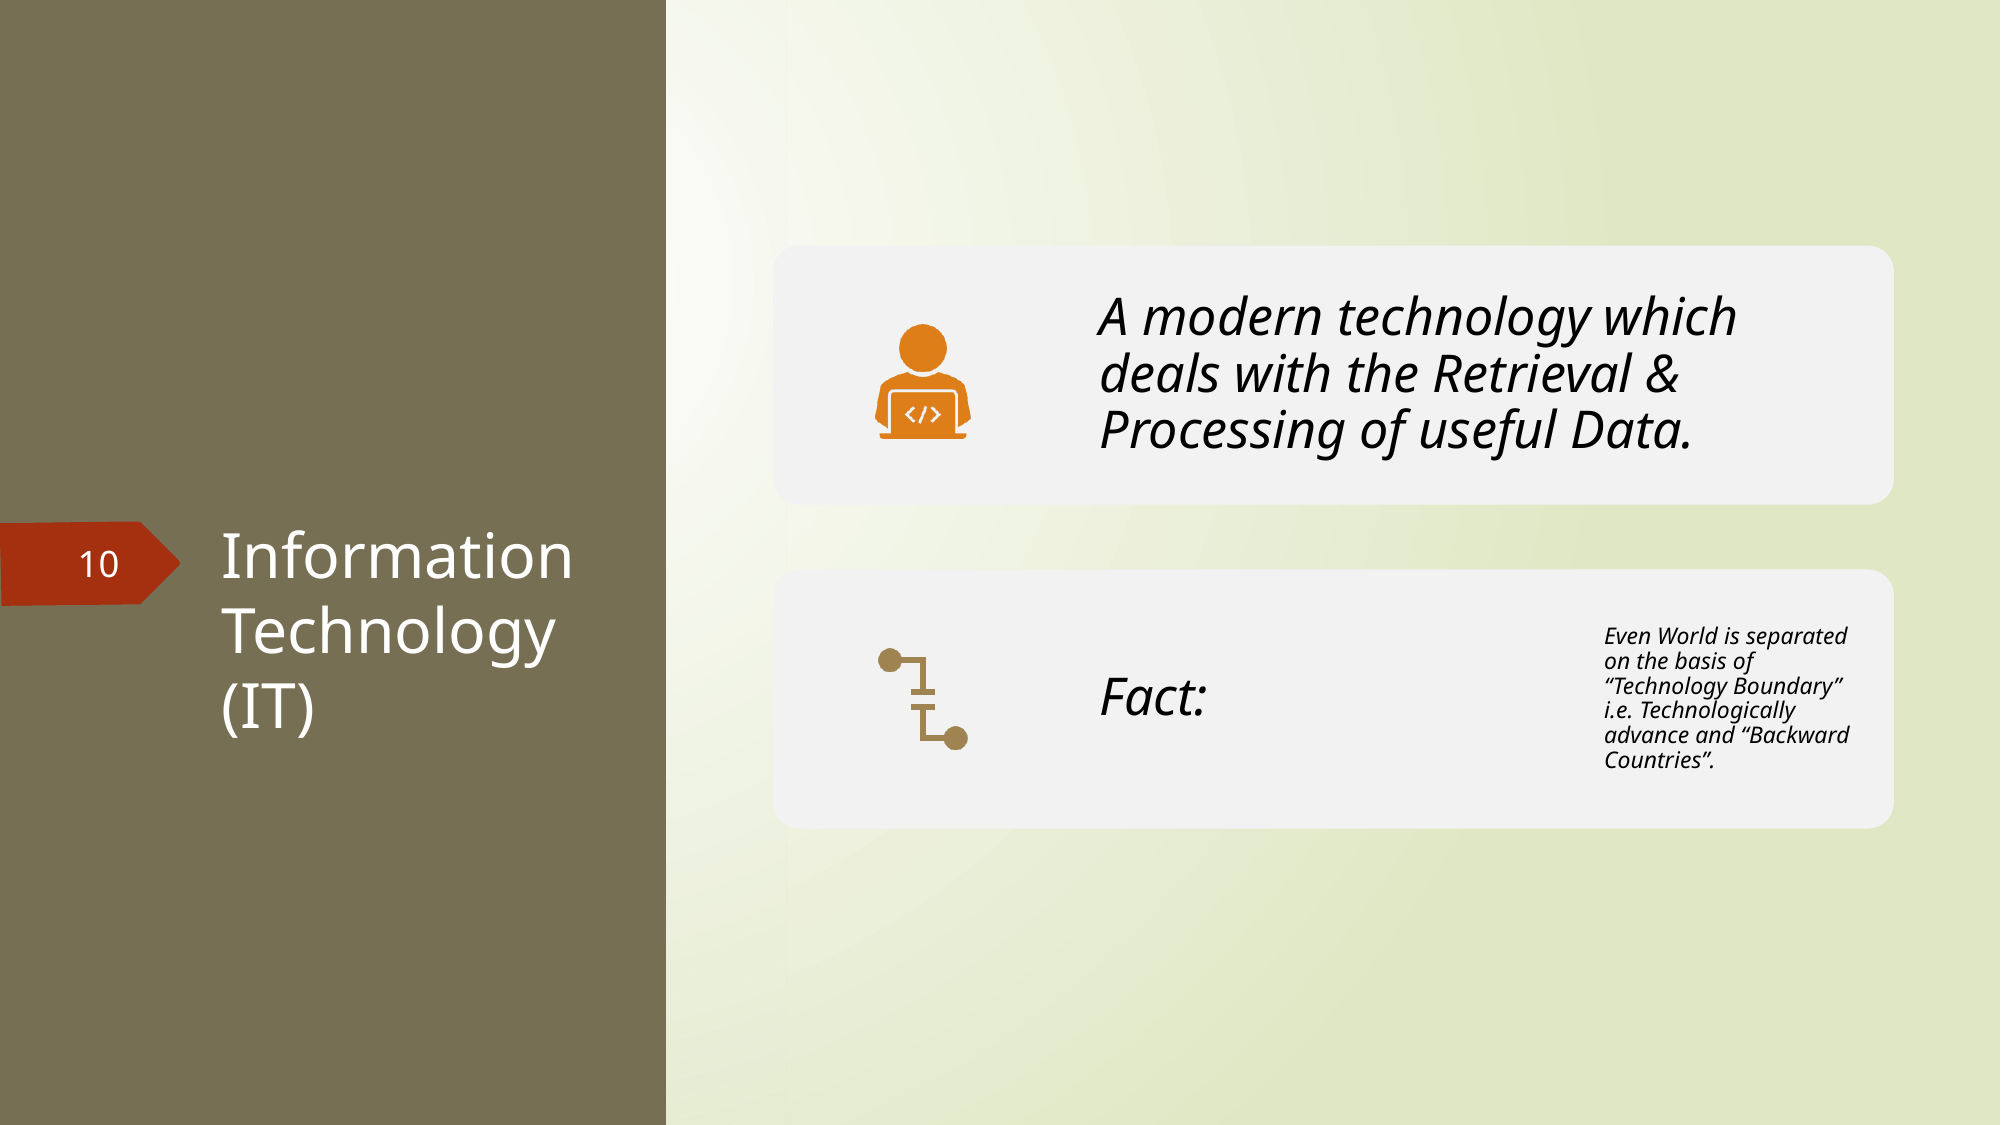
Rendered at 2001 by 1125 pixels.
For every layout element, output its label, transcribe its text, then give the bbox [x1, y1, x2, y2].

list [772, 104, 1895, 970]
text_box [0, 0, 667, 1125]
slide_number 10 [6, 534, 135, 595]
title Information Technology (IT) [206, 508, 610, 1006]
text_box [785, 0, 2000, 1125]
text_box [0, 521, 181, 606]
